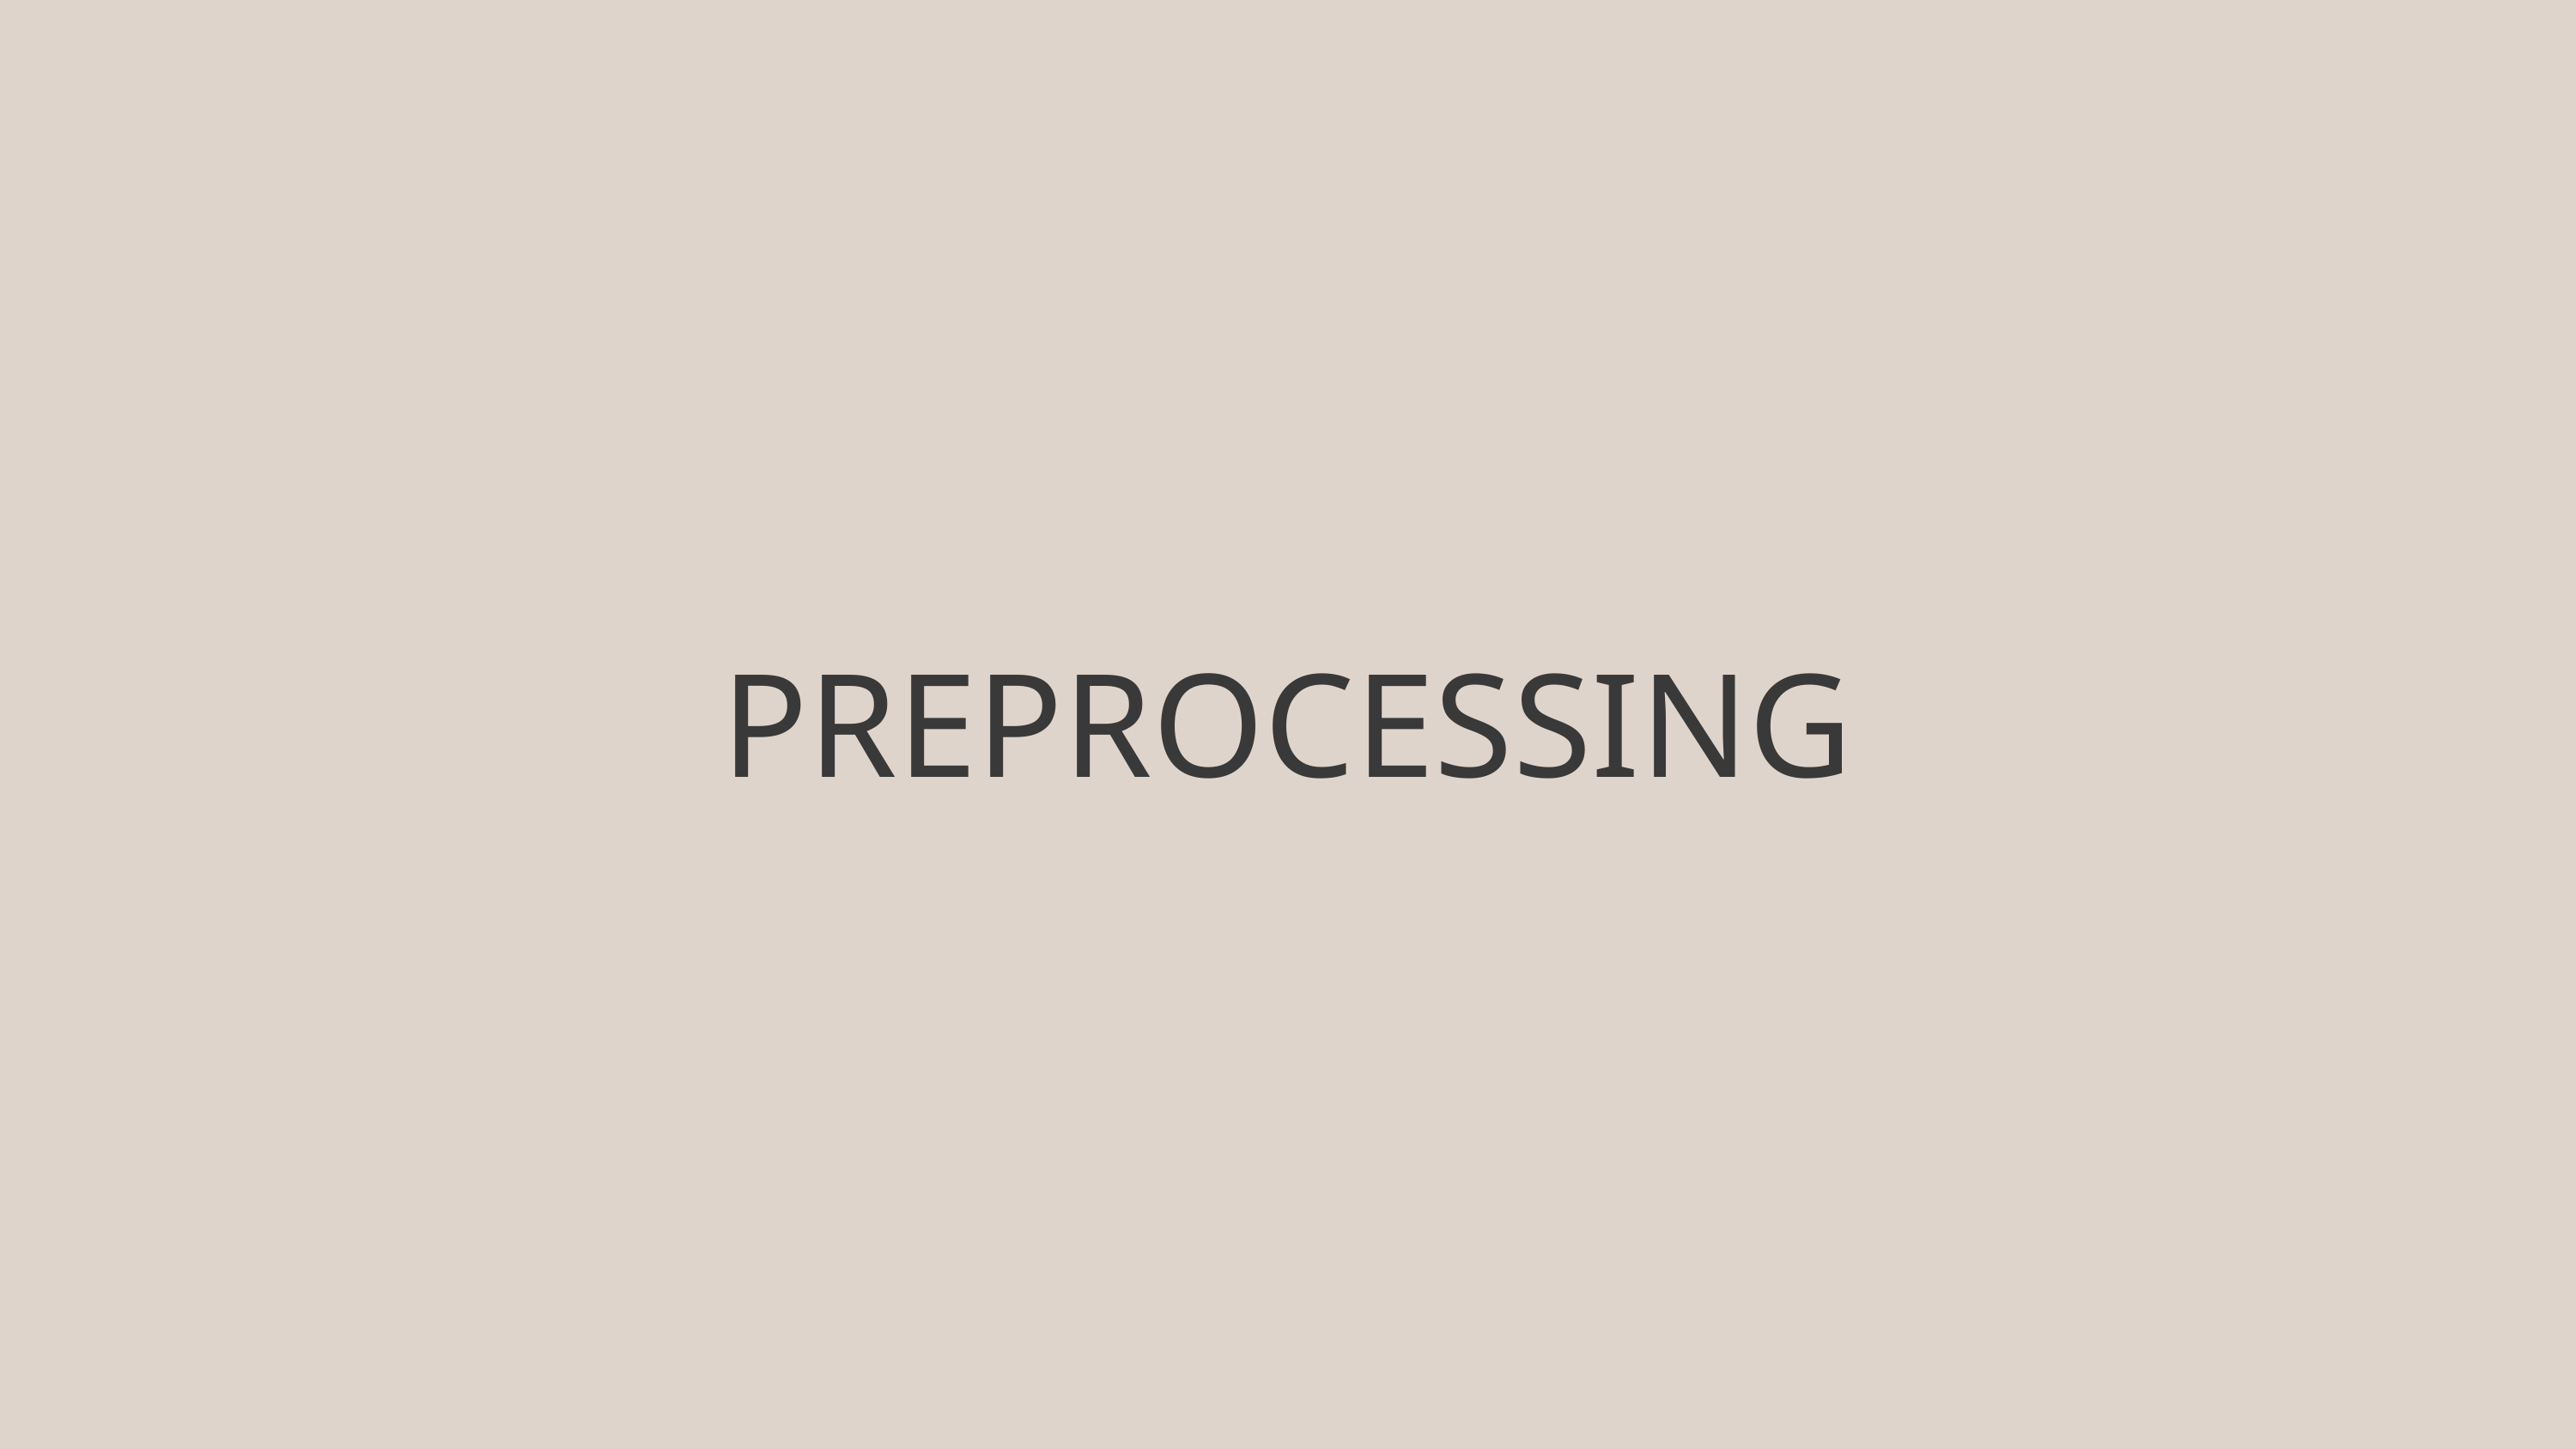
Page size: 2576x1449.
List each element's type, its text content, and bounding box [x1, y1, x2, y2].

text_box PREPROCESSING [349, 647, 2227, 806]
